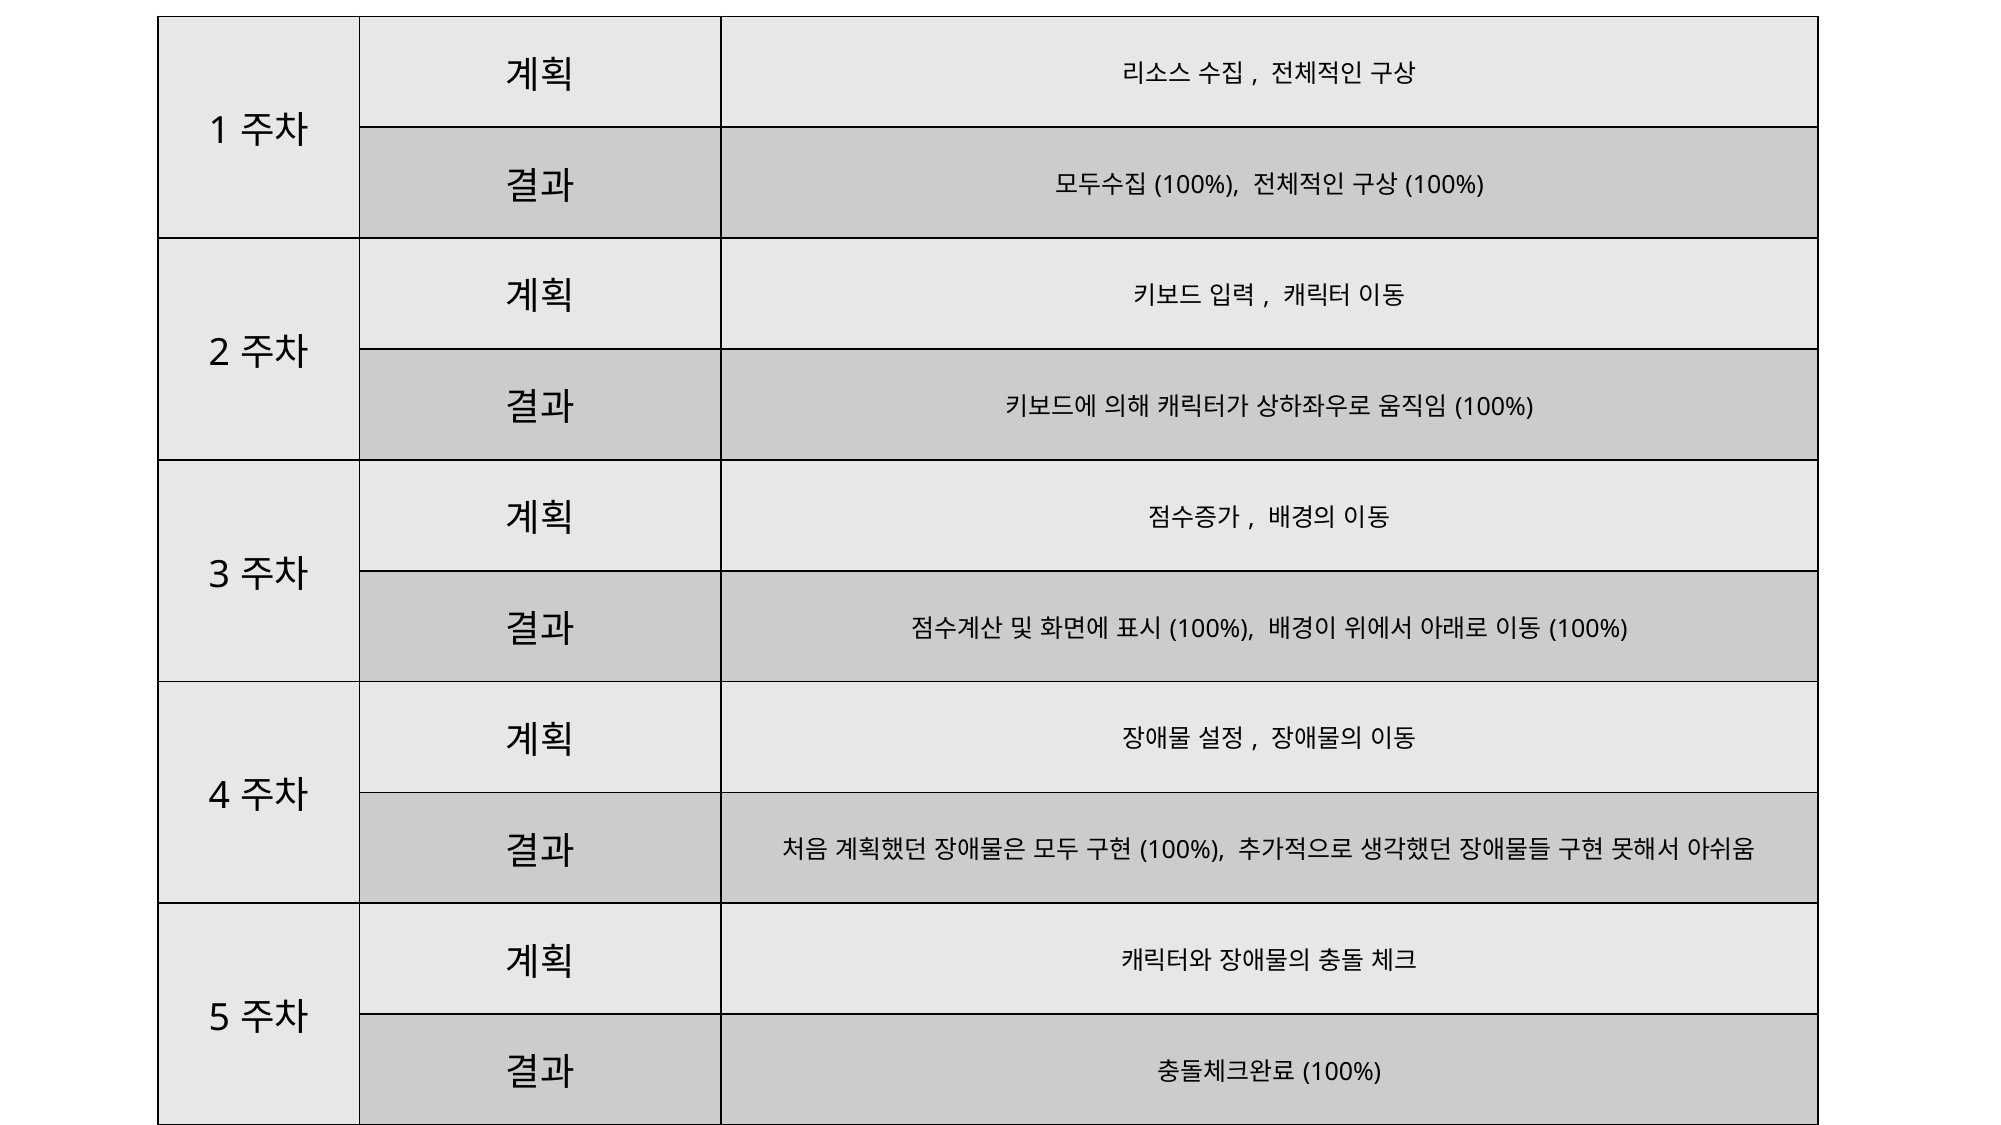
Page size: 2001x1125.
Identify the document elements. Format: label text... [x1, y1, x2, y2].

table_cell 장애물 설정, 장애물의 이동 [722, 682, 1817, 792]
table_cell 3주차 [159, 461, 359, 681]
table_cell 계획 [360, 682, 720, 792]
table_cell 결과 [360, 1015, 720, 1124]
table_cell 캐릭터와 장애물의 충돌 체크 [722, 904, 1817, 1013]
table_cell 결과 [360, 793, 720, 902]
table_header 1주차 [159, 17, 359, 237]
table_cell 계획 [360, 239, 720, 348]
table_cell 키보드 입력, 캐릭터 이동 [722, 239, 1817, 348]
table_header 리소스 수집, 전체적인 구상 [722, 17, 1817, 126]
table_cell 2주차 [159, 239, 359, 459]
table_cell 점수증가, 배경의 이동 [722, 461, 1817, 570]
table_cell 결과 [360, 572, 720, 681]
table_cell 점수계산 및 화면에 표시(100%), 배경이 위에서 아래로 이동(100%) [722, 572, 1817, 681]
table_cell 결과 [360, 350, 720, 459]
table_cell 5주차 [159, 904, 359, 1124]
table_cell 모두수집(100%), 전체적인 구상(100%) [722, 128, 1817, 237]
table_cell 계획 [360, 904, 720, 1013]
table_cell 4주차 [159, 682, 359, 902]
table_cell 키보드에 의해 캐릭터가 상하좌우로 움직임(100%) [722, 350, 1817, 459]
table_header 계획 [360, 17, 720, 126]
table_cell 결과 [360, 128, 720, 237]
table_cell 처음 계획했던 장애물은 모두 구현(100%), 추가적으로 생각했던 장애물들 구현 못해서 아쉬움 [722, 793, 1817, 902]
table_cell 충돌체크완료(100%) [722, 1015, 1817, 1124]
table_cell 계획 [360, 461, 720, 570]
